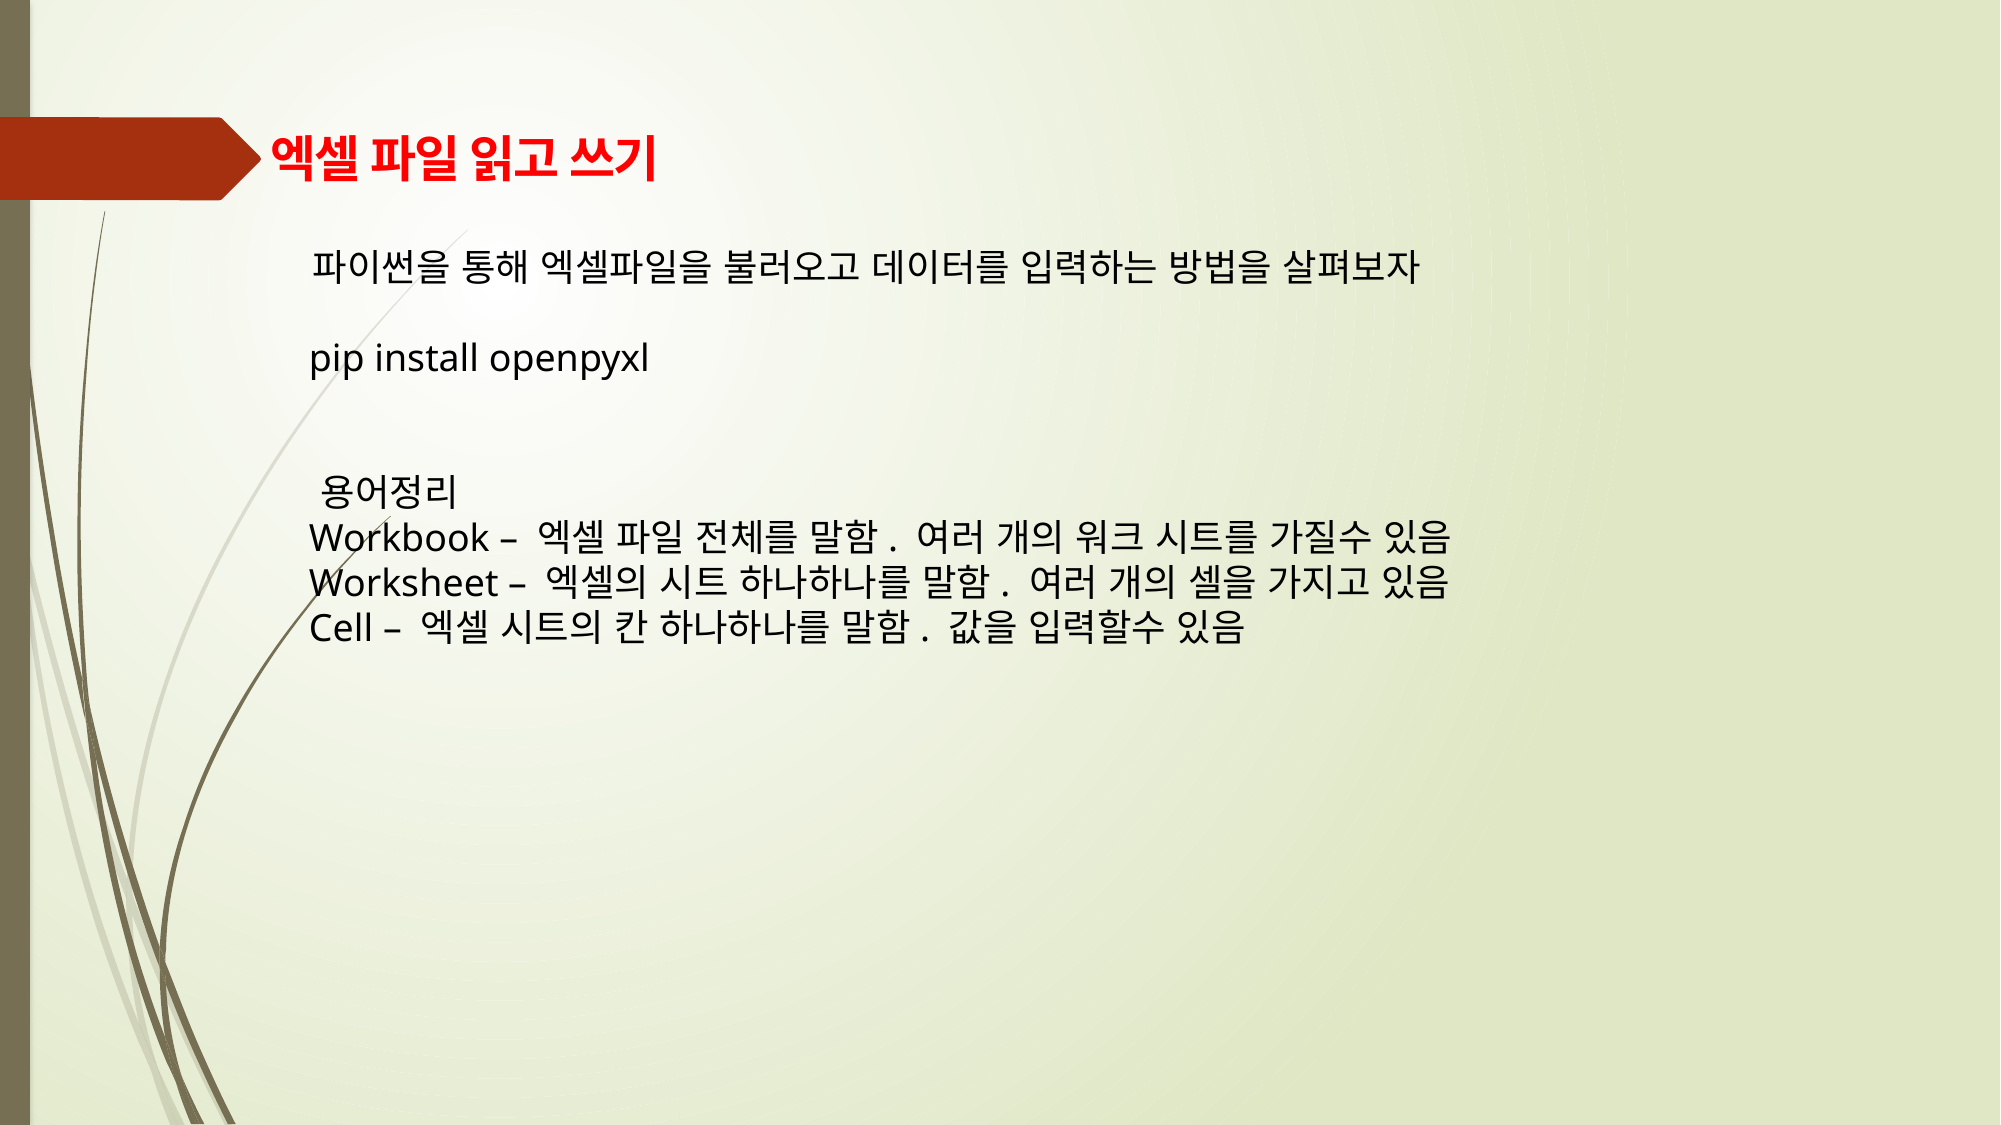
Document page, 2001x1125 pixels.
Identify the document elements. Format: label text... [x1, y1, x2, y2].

text_box 엑셀 파일 읽고 쓰기 [255, 118, 1533, 197]
text_box 파이썬을 통해 엑셀파일을 불러오고 데이터를 입력하는 방법을 살펴보자 pip install openpyxl 용어정리 Workbook – 엑셀 파일 전체를 말함. 여러 개의 워크 시트를 가질수 있음 Worksheet – 엑셀의 시트 하나하나를 말함. 여러 개의 셀을 가지고 있음 Cell – 엑셀 시트의 칸 하나하나를 말함. 값을 입력할수 있음 [255, 236, 1835, 656]
